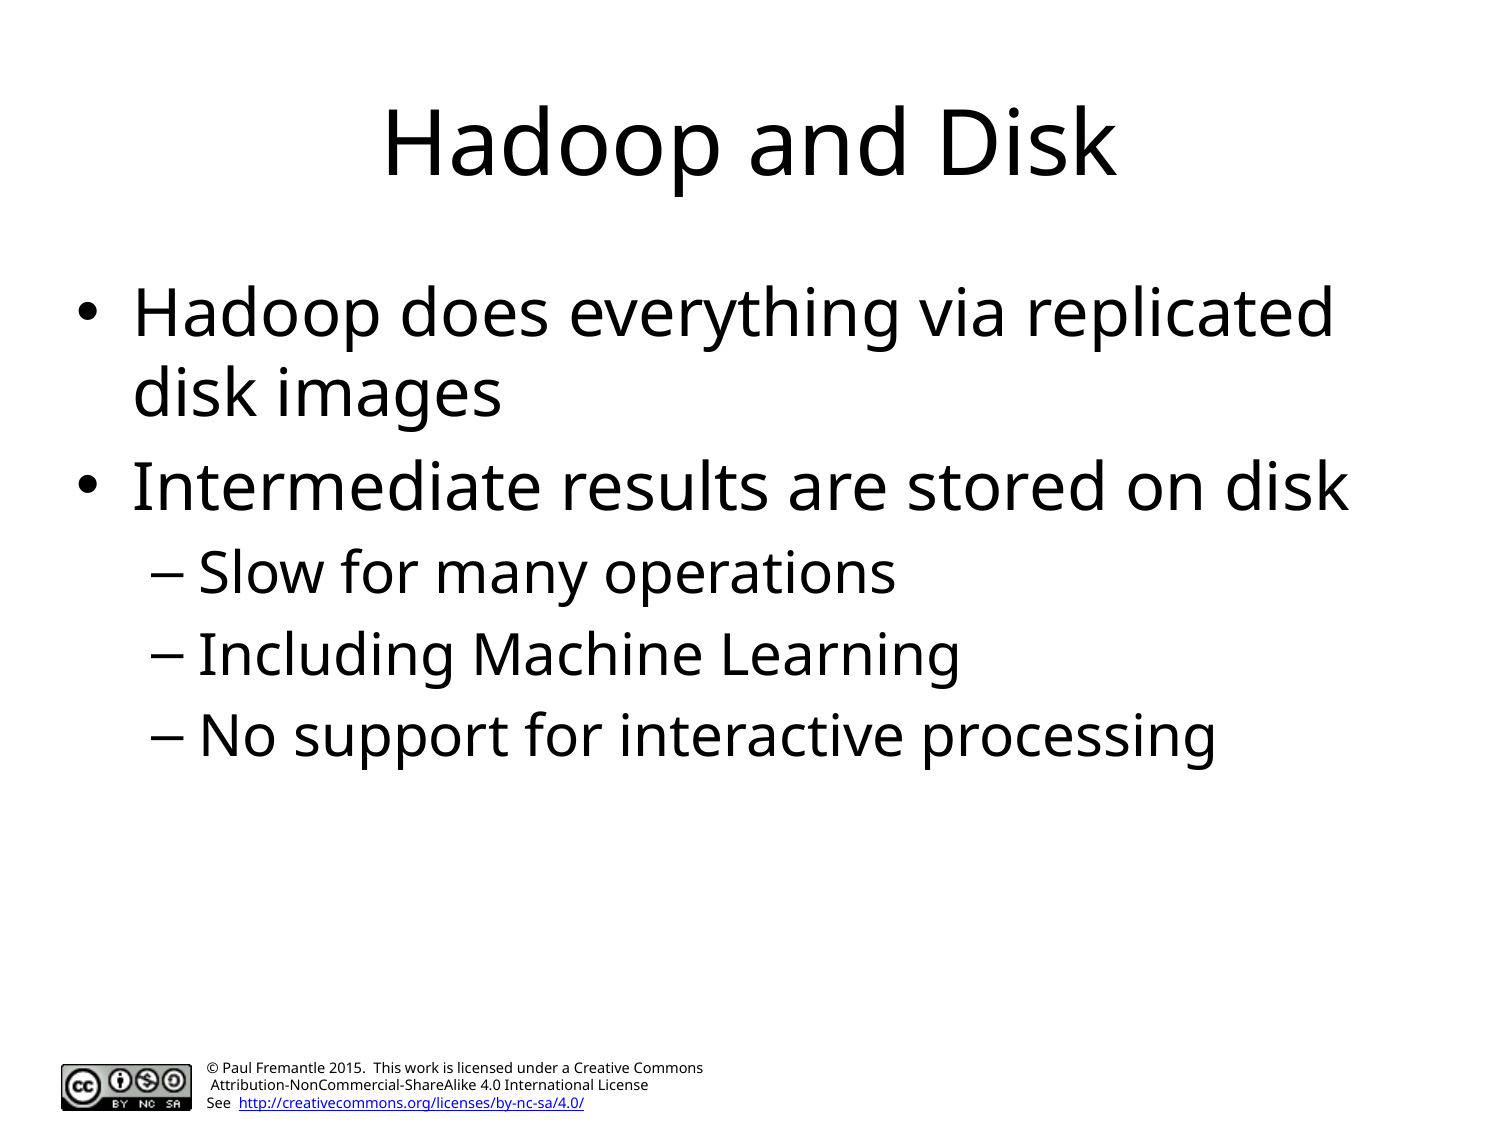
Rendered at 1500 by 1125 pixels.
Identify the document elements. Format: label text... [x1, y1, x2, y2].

title Hadoop and Disk [75, 45, 1425, 233]
list Hadoop does everything via replicated disk images Intermediate results are stored on disk Slow for many operations Including Machine Learning No support for interactive processing [61, 262, 1412, 1005]
picture [61, 1064, 192, 1111]
